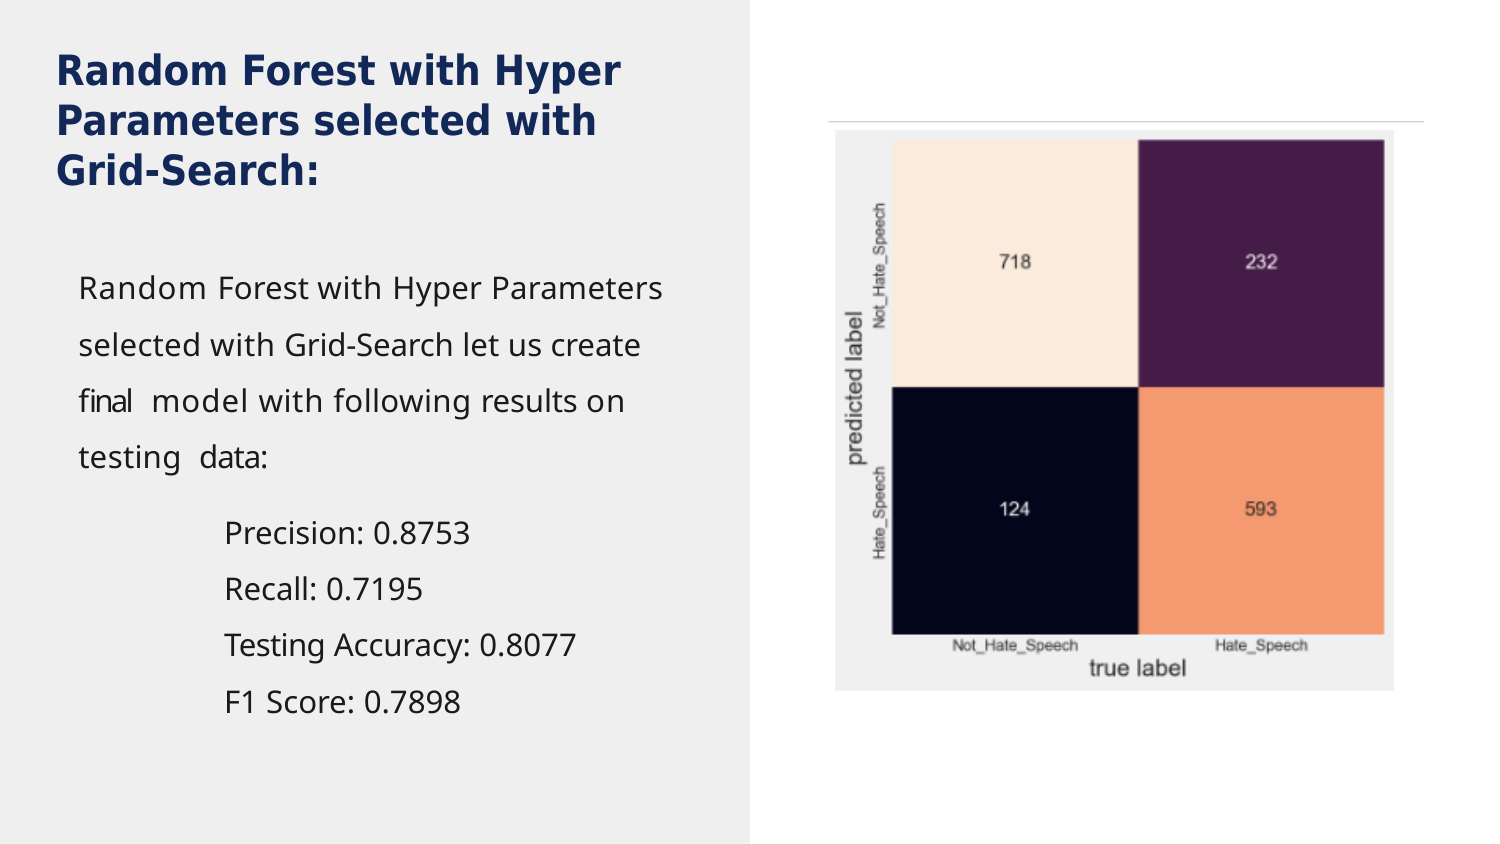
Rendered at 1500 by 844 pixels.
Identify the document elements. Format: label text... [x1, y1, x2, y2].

picture [812, 121, 1424, 710]
list Random Forest with Hyper Parameters selected with Grid-Search let us create final model with following results on testing data: Precision: 0.8753 Recall: 0.7195 Testing Accuracy: 0.8077 F1 Score: 0.7898 [76, 249, 688, 783]
title Random Forest with Hyper Parameters selected with Grid-Search: [55, 43, 663, 195]
